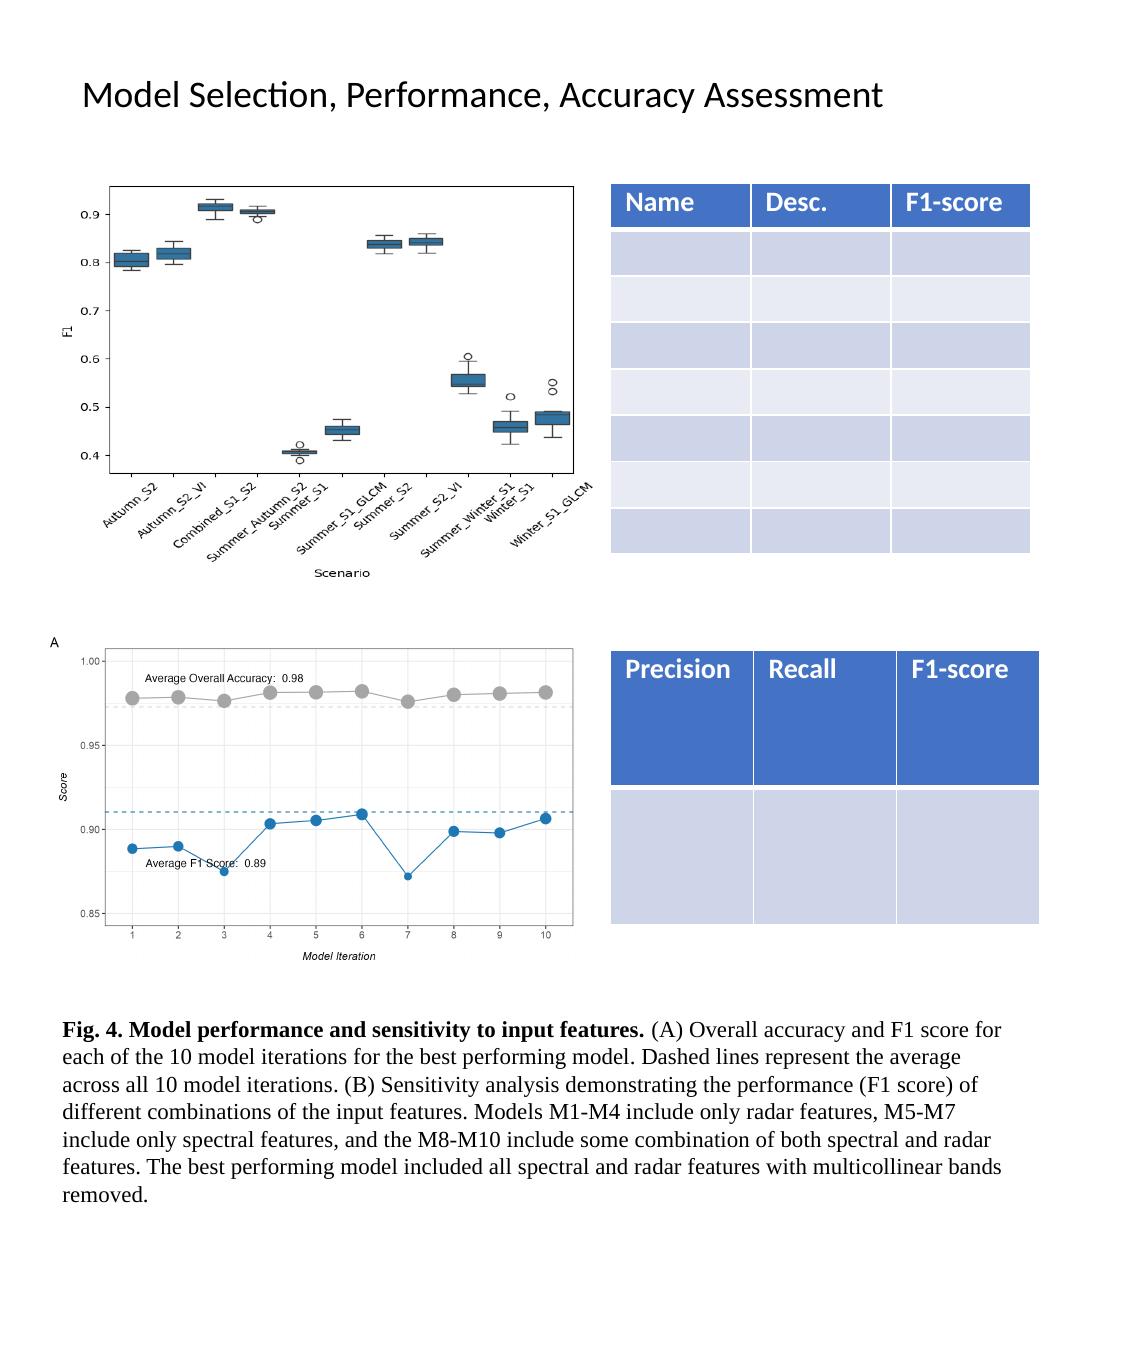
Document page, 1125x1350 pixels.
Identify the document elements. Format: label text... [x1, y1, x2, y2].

picture [47, 141, 611, 590]
table_cell [892, 232, 1030, 275]
table_cell [752, 509, 890, 553]
picture [47, 633, 576, 965]
table_cell [611, 416, 750, 461]
table_cell [752, 232, 890, 275]
table_cell [892, 462, 1030, 507]
table_cell [897, 790, 1039, 924]
table_cell [611, 509, 750, 553]
table_cell [611, 277, 750, 321]
table_header Precision [611, 651, 753, 785]
table_cell [892, 370, 1030, 414]
table_cell [611, 232, 750, 275]
table_cell [752, 323, 890, 368]
table_header F1-score [892, 184, 1030, 227]
table_header Recall [754, 651, 896, 785]
table_header Name [611, 184, 750, 227]
table_cell [752, 416, 890, 461]
table_cell [611, 370, 750, 414]
table_header Desc. [752, 184, 890, 227]
table_cell [892, 277, 1030, 321]
table_cell [752, 277, 890, 321]
table_cell [611, 323, 750, 368]
table_cell [892, 323, 1030, 368]
table_header F1-score [897, 651, 1039, 785]
table_cell [611, 790, 753, 924]
table_cell [752, 462, 890, 507]
text_box Fig. 4. Model performance and sensitivity to input features. (A) Overall accuracy and F1 score for each of the 10 model iterations for the best performing model. Dashed lines represent the average across all 10 model iterations. (B) Sensitivity analysis demonstrating the performance (F1 score) of different combinations of the input features. Models M1-M4 include only radar features, M5-M7 include only spectral features, and the M8-M10 include some combination of both spectral and radar features. The best performing model included all spectral and radar features with multicollinear bands removed. [47, 1007, 1040, 1214]
table_cell [754, 790, 896, 924]
table_cell [892, 416, 1030, 461]
text_box Model Selection, Performance, Accuracy Assessment [67, 62, 900, 123]
table_cell [892, 509, 1030, 553]
table_cell [611, 462, 750, 507]
table_cell [752, 370, 890, 414]
